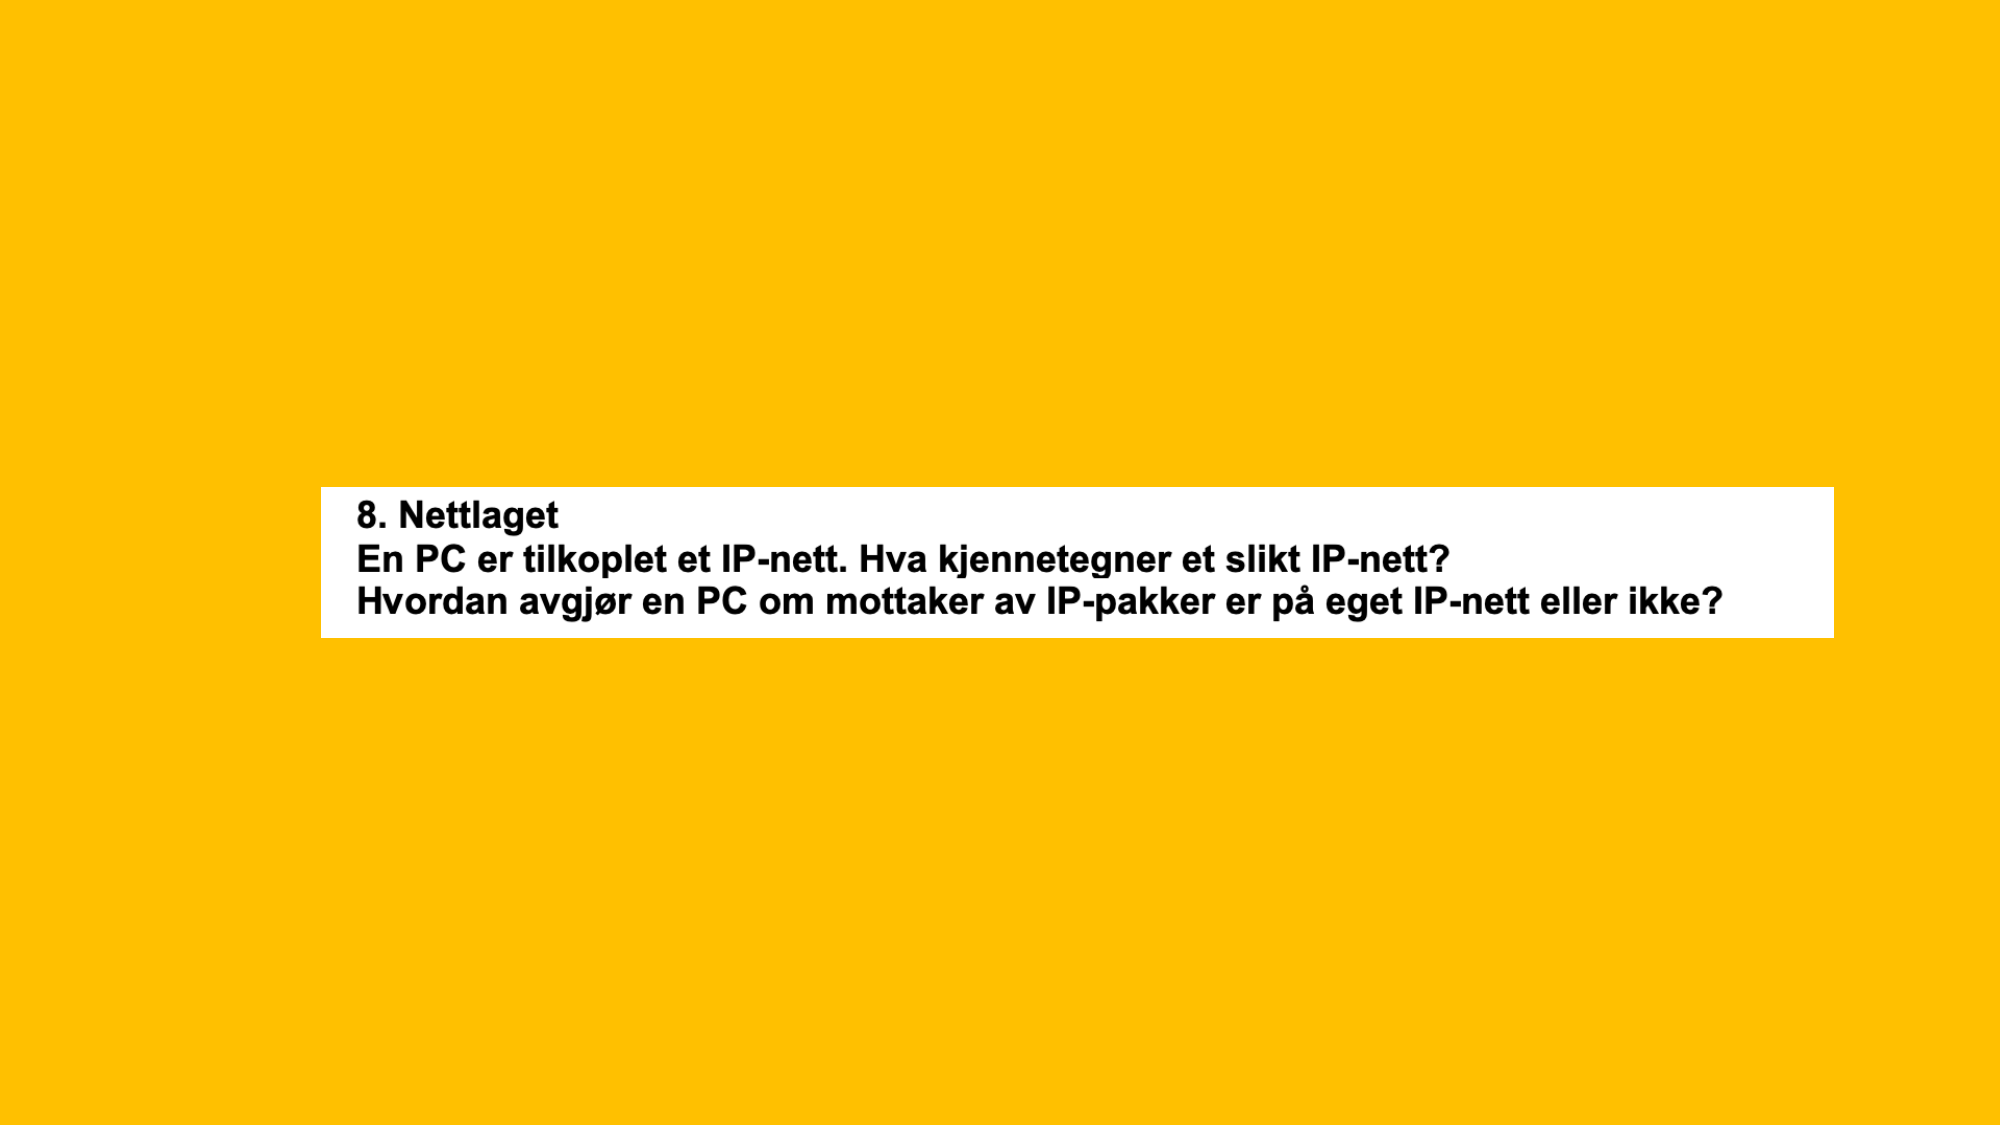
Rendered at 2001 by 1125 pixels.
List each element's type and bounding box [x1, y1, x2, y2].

picture [320, 487, 1834, 638]
